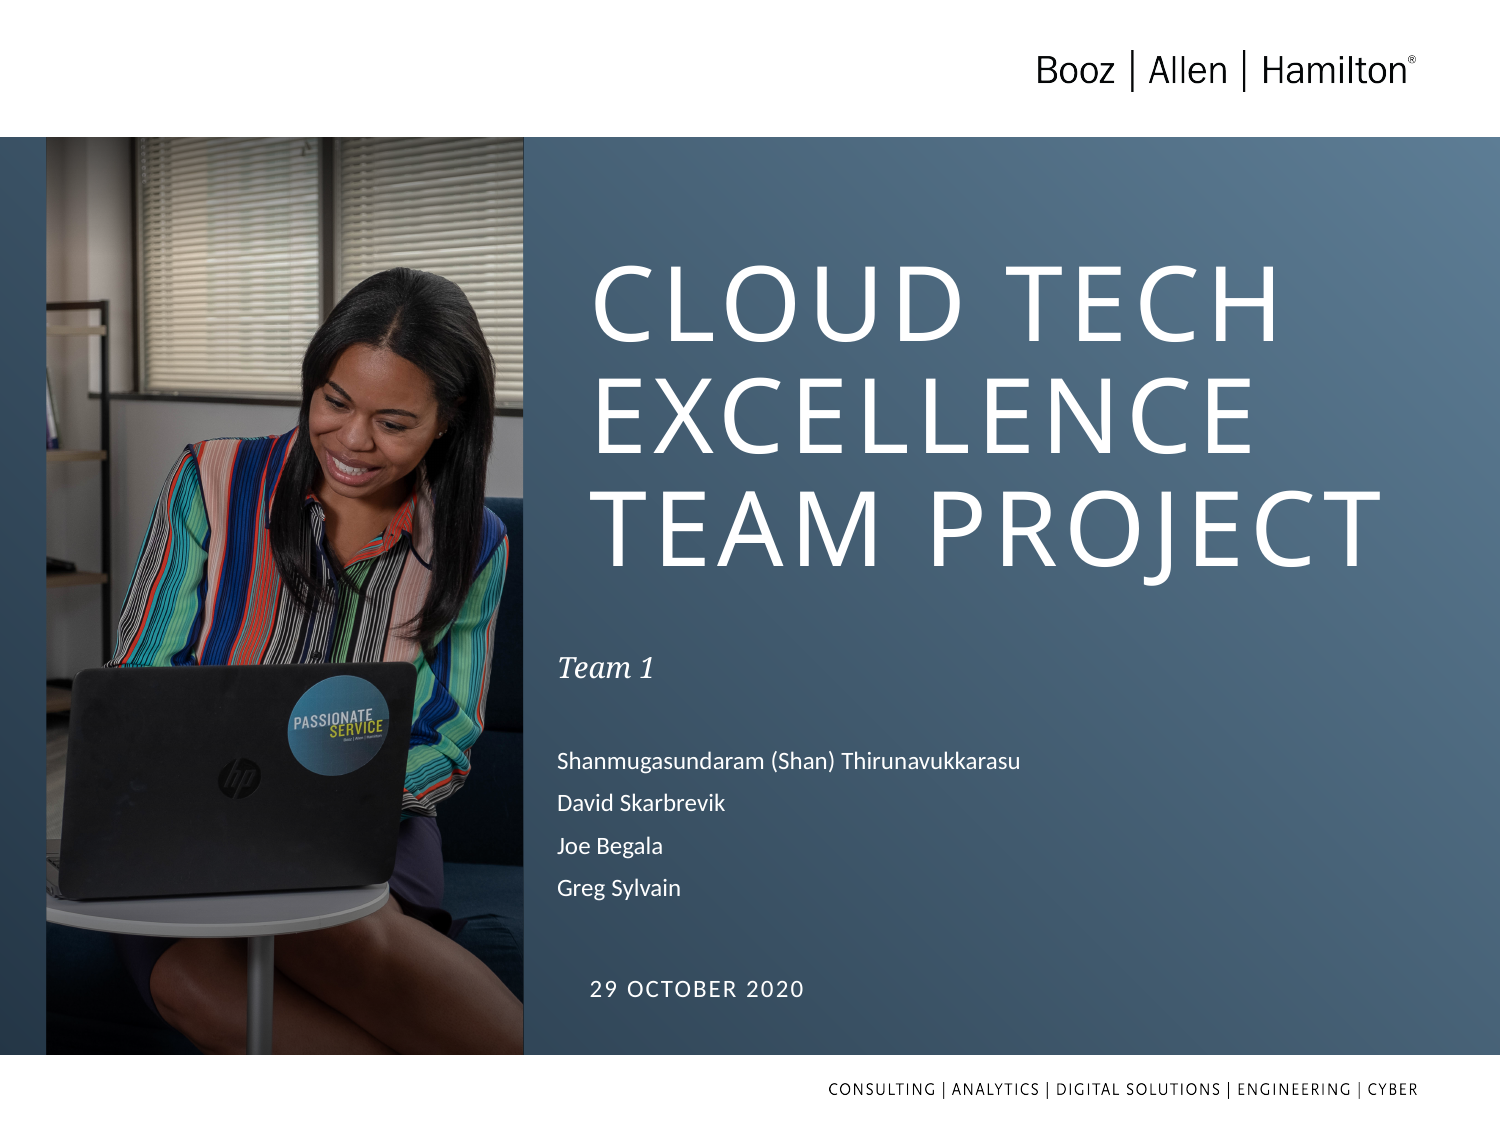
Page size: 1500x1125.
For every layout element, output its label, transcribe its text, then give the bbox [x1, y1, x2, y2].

picture [46, 137, 524, 1055]
list 29 October 2020 [589, 972, 1206, 1030]
title Cloud tech excellence Team Project [589, 197, 1479, 589]
picture [1038, 50, 1416, 92]
subtitle Team 1 Shanmugasundaram (Shan) Thirunavukkarasu David Skarbrevik Joe Begala Greg Sylvain [557, 649, 1447, 904]
picture [829, 1082, 1417, 1099]
